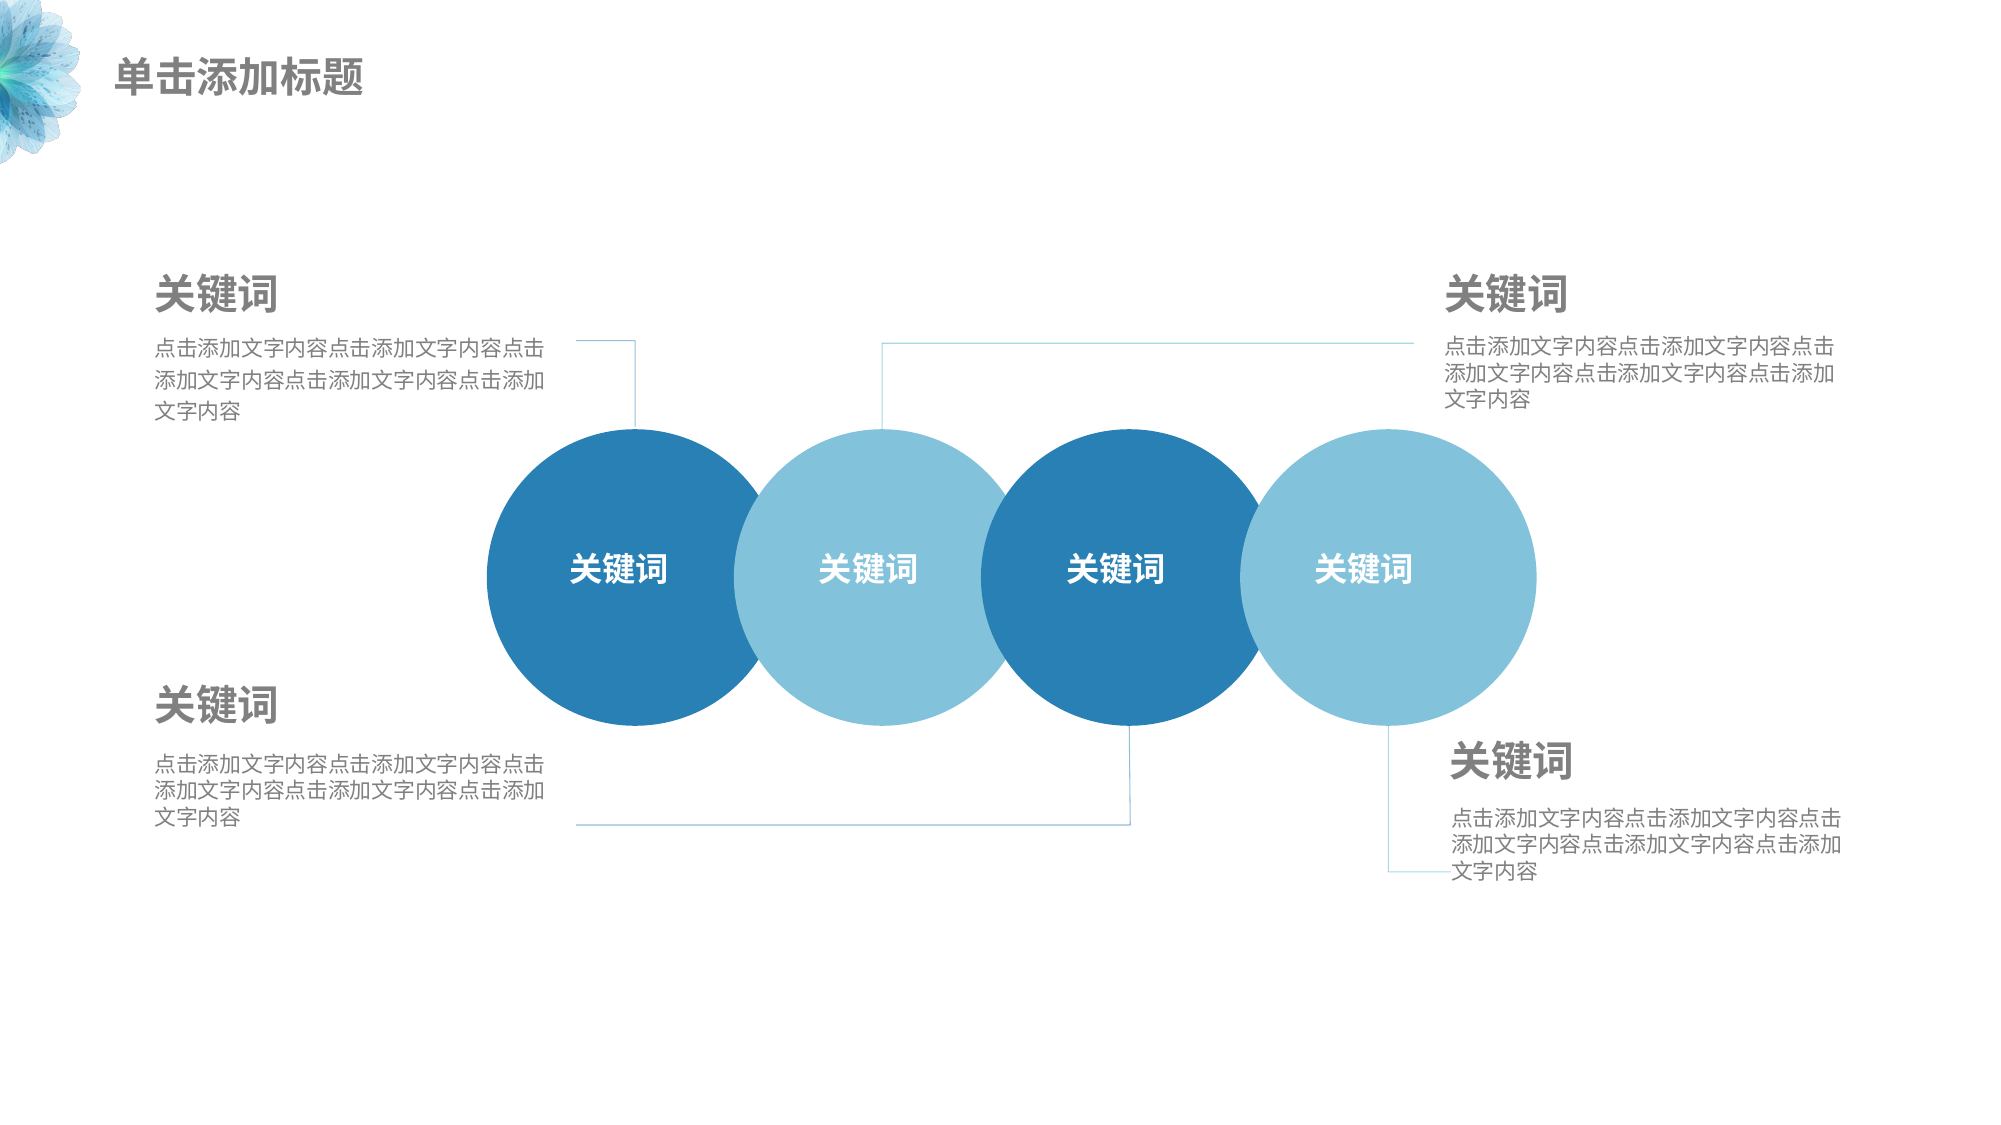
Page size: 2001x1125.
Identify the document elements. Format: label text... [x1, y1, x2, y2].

text_box 单击添加标题 [98, 43, 594, 108]
picture [0, 0, 81, 164]
text_box 关键词 [139, 651, 486, 714]
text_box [1240, 429, 1537, 726]
text_box 关键词 [1429, 240, 1866, 303]
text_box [733, 429, 980, 726]
text_box 关键词 [139, 240, 577, 303]
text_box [980, 429, 1240, 726]
text_box 点击添加文字内容点击添加文字内容点击添加文字内容点击添加文字内容点击添加文字内容 [1429, 325, 1866, 524]
text_box 点击添加文字内容点击添加文字内容点击添加文字内容点击添加文字内容点击添加文字内容 [1436, 797, 1873, 996]
text_box 点击添加文字内容点击添加文字内容点击添加文字内容点击添加文字内容点击添加文字内容 [139, 322, 577, 503]
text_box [486, 429, 733, 726]
text_box 关键词 [1434, 707, 1871, 770]
text_box 点击添加文字内容点击添加文字内容点击添加文字内容点击添加文字内容点击添加文字内容 [139, 743, 577, 942]
